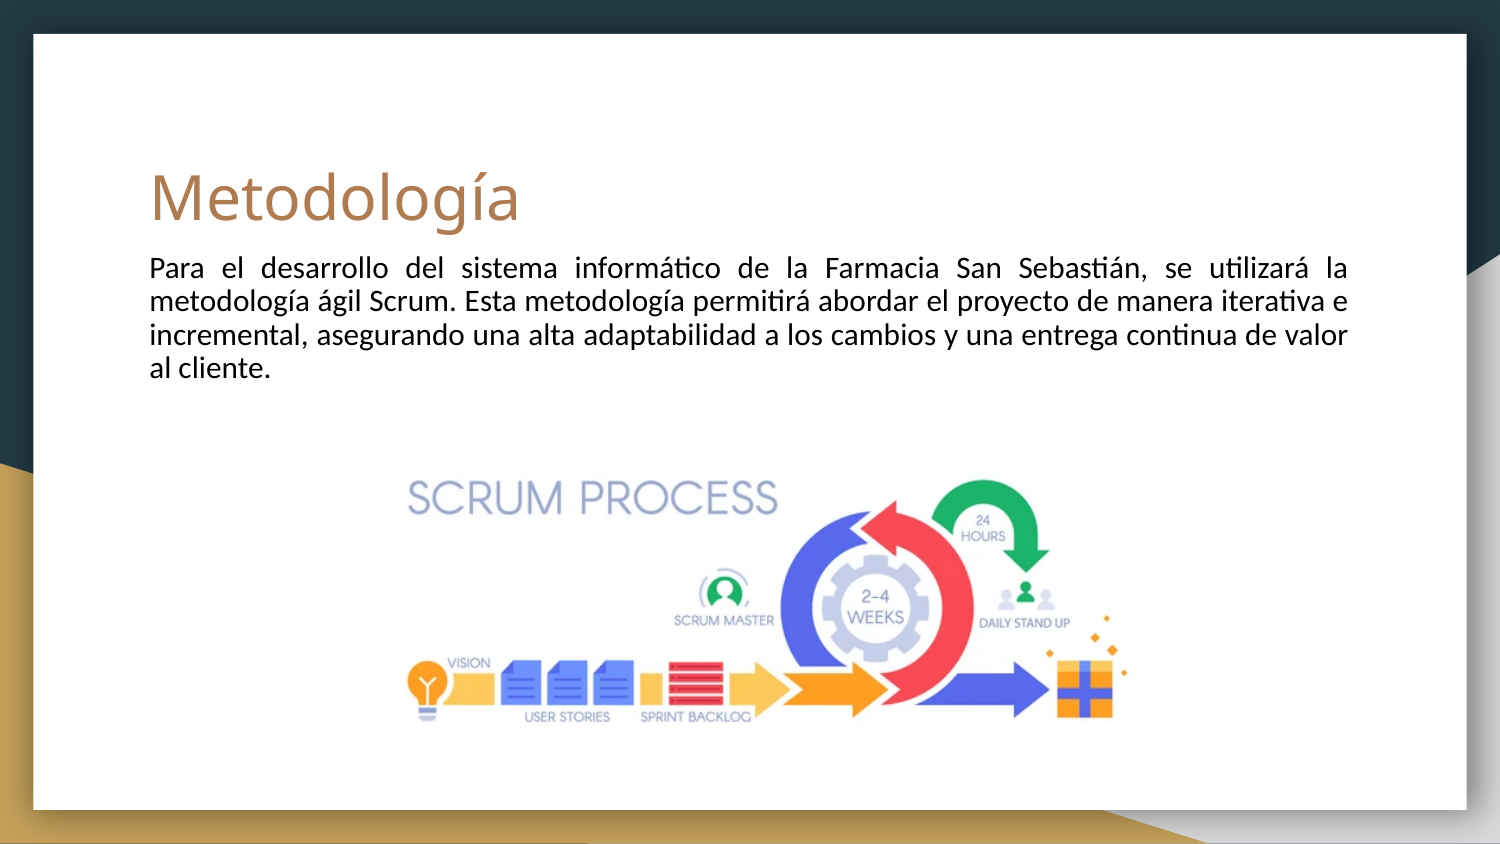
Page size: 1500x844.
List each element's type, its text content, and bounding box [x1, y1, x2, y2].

list Para el desarrollo del sistema informático de la Farmacia San Sebastián, se utilizará la metodología ágil Scrum. Esta metodología permitirá abordar el proyecto de manera iterativa e incremental, asegurando una alta adaptabilidad a los cambios y una entrega continua de valor al cliente. [134, 237, 1366, 640]
title Metodología [134, 138, 1366, 237]
picture [377, 446, 1149, 779]
